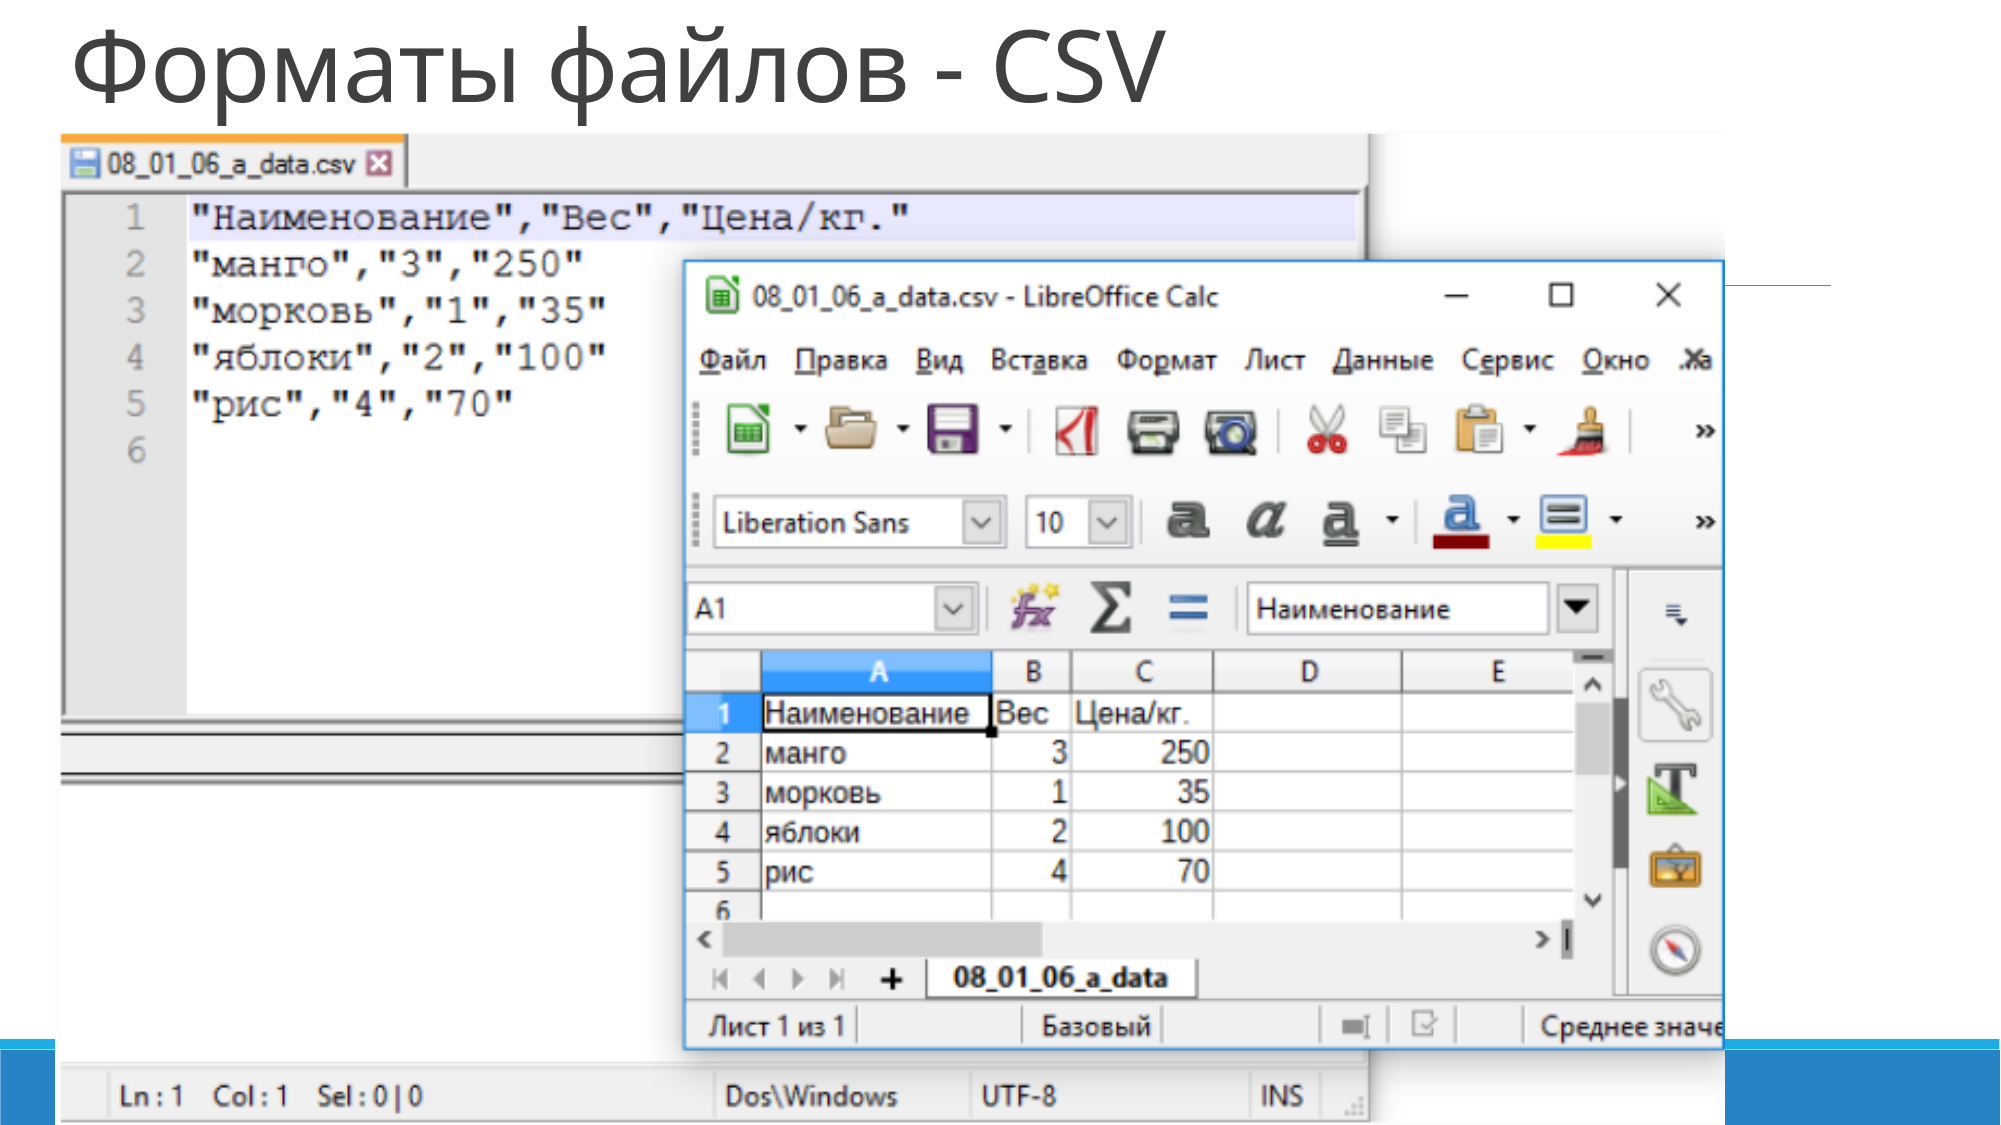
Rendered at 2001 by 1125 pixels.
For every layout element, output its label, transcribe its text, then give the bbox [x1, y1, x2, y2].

picture [55, 130, 1726, 1125]
title Форматы файлов - CSV [55, 0, 1950, 131]
